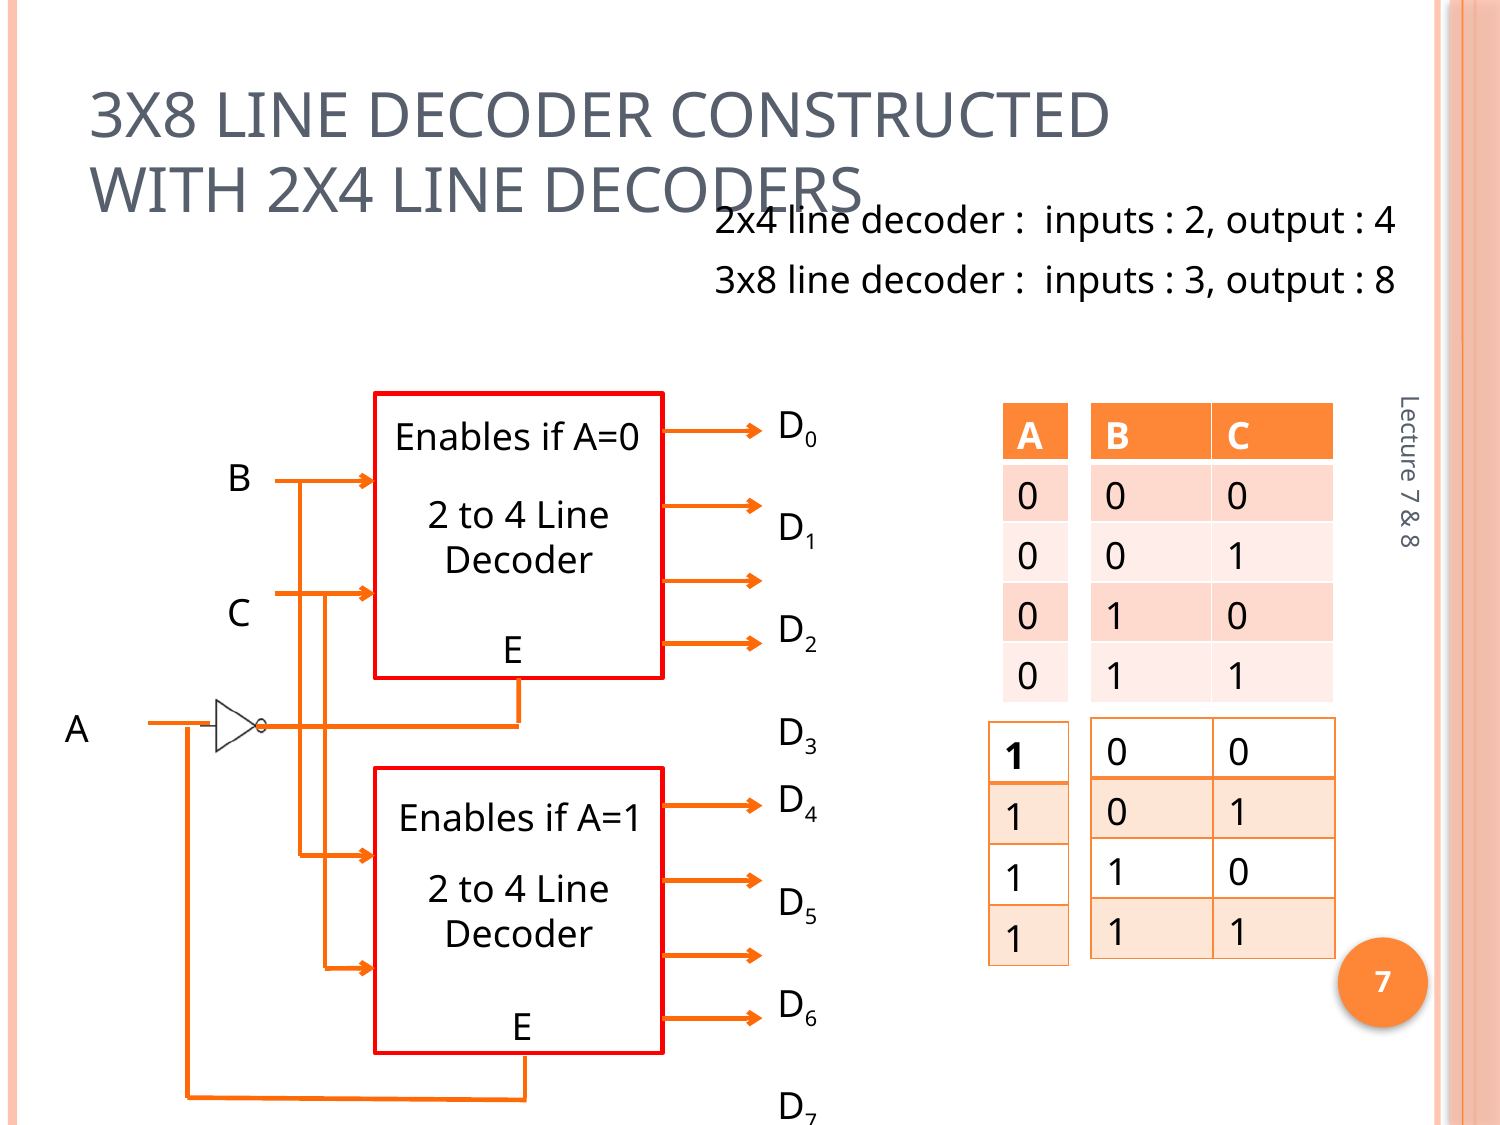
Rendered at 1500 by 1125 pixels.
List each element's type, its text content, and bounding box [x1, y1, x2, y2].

text_box E [487, 618, 563, 679]
text_box E [496, 995, 572, 1056]
title 3x8 line decoder constructed with 2x4 line decoders [75, 45, 1300, 233]
text_box 2 to 4 Line Decoder [374, 768, 663, 1053]
table_cell 1 [990, 845, 1068, 904]
table_cell 1 [1091, 643, 1211, 702]
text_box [191, 1097, 520, 1101]
text_box B C [212, 446, 300, 642]
picture [199, 697, 276, 757]
table_cell 0 [1092, 780, 1212, 837]
table_header 1 [990, 723, 1068, 781]
text_box Enables if A=0 [379, 405, 718, 466]
text_box D0 D1 D2 D3 [762, 393, 875, 767]
table_header A [1003, 403, 1068, 459]
table_cell 1 [1214, 899, 1334, 958]
table_cell 1 [1212, 523, 1333, 581]
table_cell 1 [1214, 780, 1334, 837]
table_cell 1 [1092, 839, 1212, 897]
text_box 2x4 line decoder : inputs : 2, output : 4 [699, 188, 1438, 248]
text_box Enables if A=1 [383, 786, 721, 847]
table_cell 1 [990, 906, 1068, 965]
table_header B [1091, 403, 1211, 459]
table_header C [1212, 403, 1333, 459]
slide_number 7 [1333, 940, 1434, 1027]
table_cell 0 [1003, 523, 1068, 581]
table_cell 1 [1212, 643, 1333, 702]
table_cell 0 [1003, 465, 1068, 521]
table_cell 0 [1091, 465, 1211, 521]
table_header 0 [1092, 719, 1212, 776]
text_box D4 D5 D6 D7 [762, 768, 875, 1125]
table_cell 0 [1003, 583, 1068, 641]
text_box A [49, 697, 125, 758]
text_box 2 to 4 Line Decoder [374, 393, 663, 679]
table_header 0 [1214, 719, 1334, 776]
table_cell 1 [990, 785, 1068, 843]
table_cell 0 [1212, 465, 1333, 521]
table_cell 0 [1214, 839, 1334, 897]
table_cell 1 [1091, 583, 1211, 641]
footer Lecture 7 & 8 [1379, 380, 1440, 906]
text_box 3x8 line decoder : inputs : 3, output : 8 [699, 248, 1438, 309]
table_cell 1 [1092, 899, 1212, 958]
table_cell 0 [1212, 583, 1333, 641]
table_cell 0 [1003, 643, 1068, 702]
table_cell 0 [1091, 523, 1211, 581]
